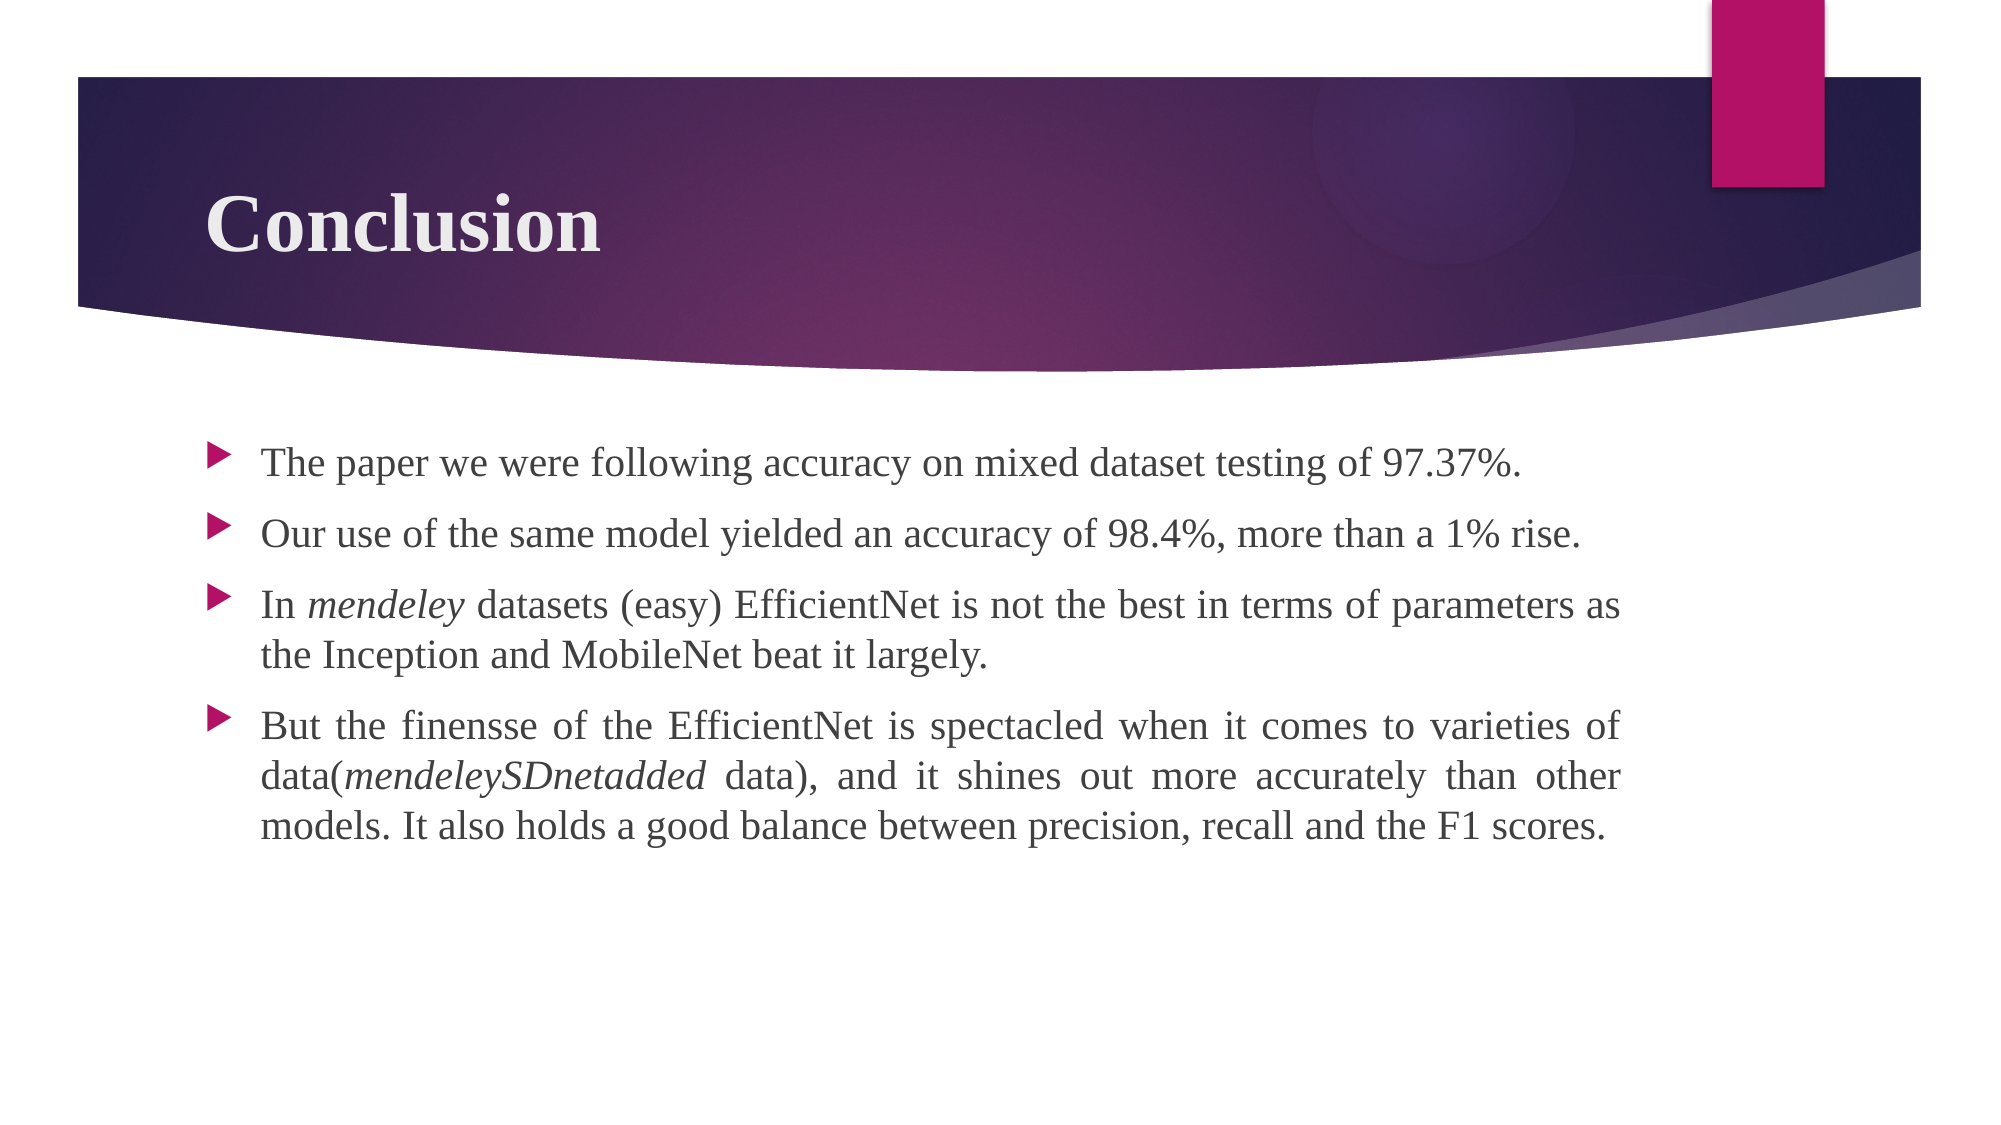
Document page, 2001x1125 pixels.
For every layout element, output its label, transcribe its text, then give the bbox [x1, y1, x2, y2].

list The paper we were following accuracy on mixed dataset testing of 97.37%. Our use of the same model yielded an accuracy of 98.4%, more than a 1% rise. In mendeley datasets (easy) EfficientNet is not the best in terms of parameters as the Inception and MobileNet beat it largely. But the finensse of the EfficientNet is spectacled when it comes to varieties of data(mendeleySDnetadded data), and it shines out more accurately than other models. It also holds a good balance between precision, recall and the F1 scores. [189, 427, 1638, 988]
title Conclusion [189, 159, 1627, 276]
